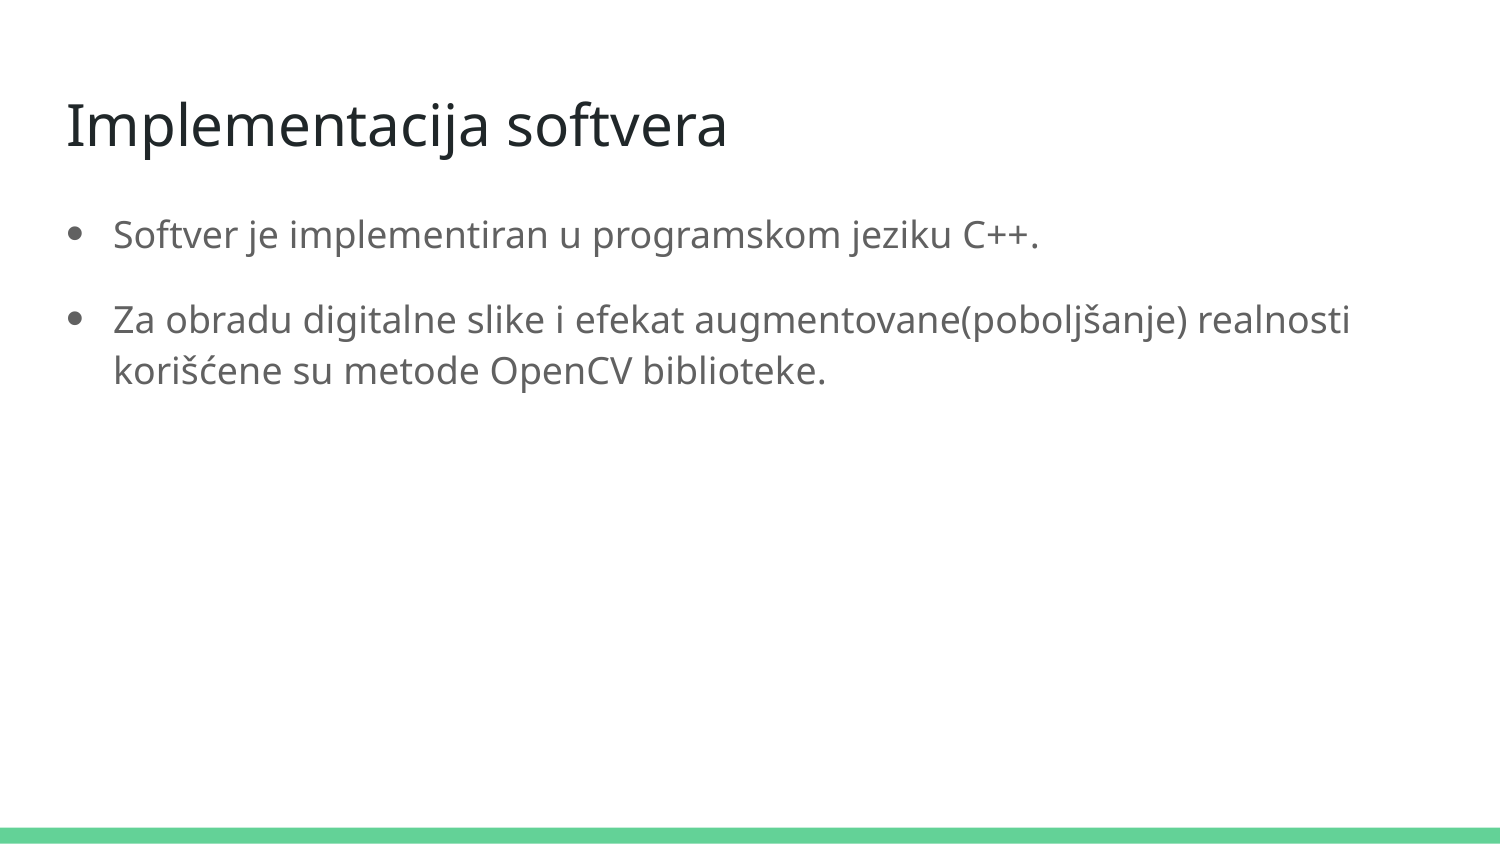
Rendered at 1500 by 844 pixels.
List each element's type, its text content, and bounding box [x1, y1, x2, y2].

list Softver je implementiran u programskom jeziku C++. Za obradu digitalne slike i efekat augmentovane(poboljšanje) realnosti korišćene su metode OpenCV biblioteke. [51, 189, 1449, 750]
title Implementacija softvera [51, 72, 1449, 167]
